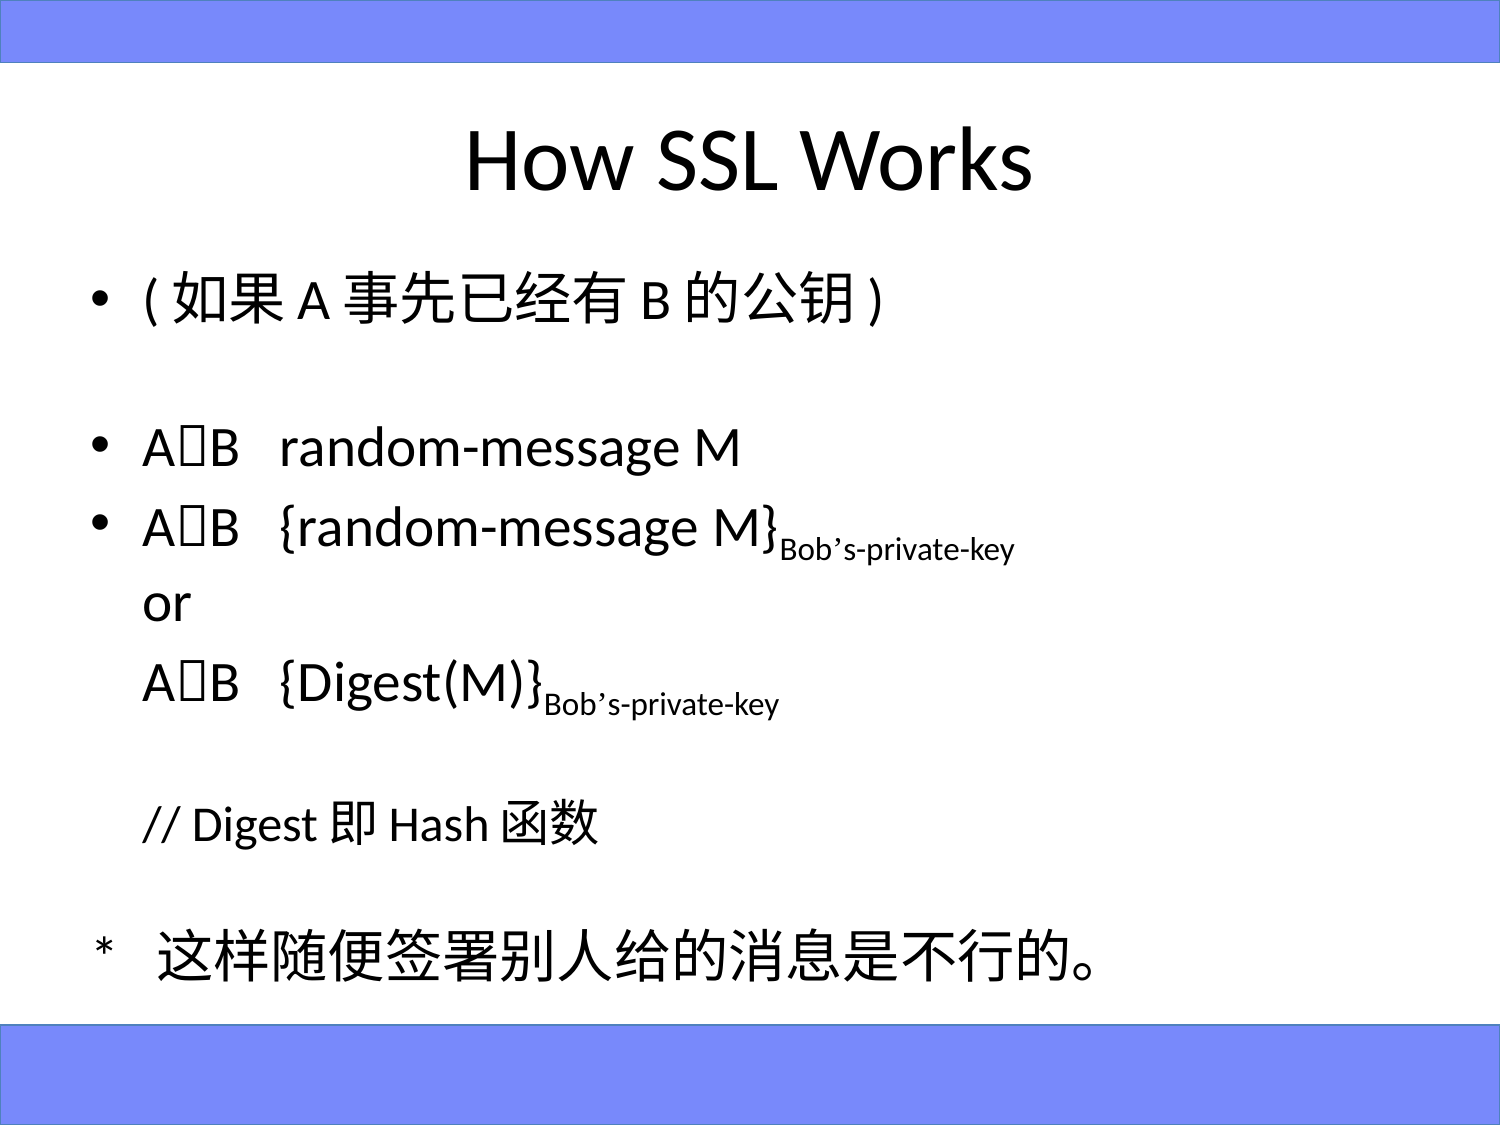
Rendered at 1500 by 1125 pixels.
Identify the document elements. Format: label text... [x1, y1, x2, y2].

list (如果A事先已经有B的公钥) AB random-message M AB {random-message M}Bob’s-private-key or AB {Digest(M)}Bob’s-private-key // Digest即Hash函数 * 这样随便签署别人给的消息是不行的。 [75, 262, 1425, 1005]
title How SSL Works [75, 87, 1425, 221]
